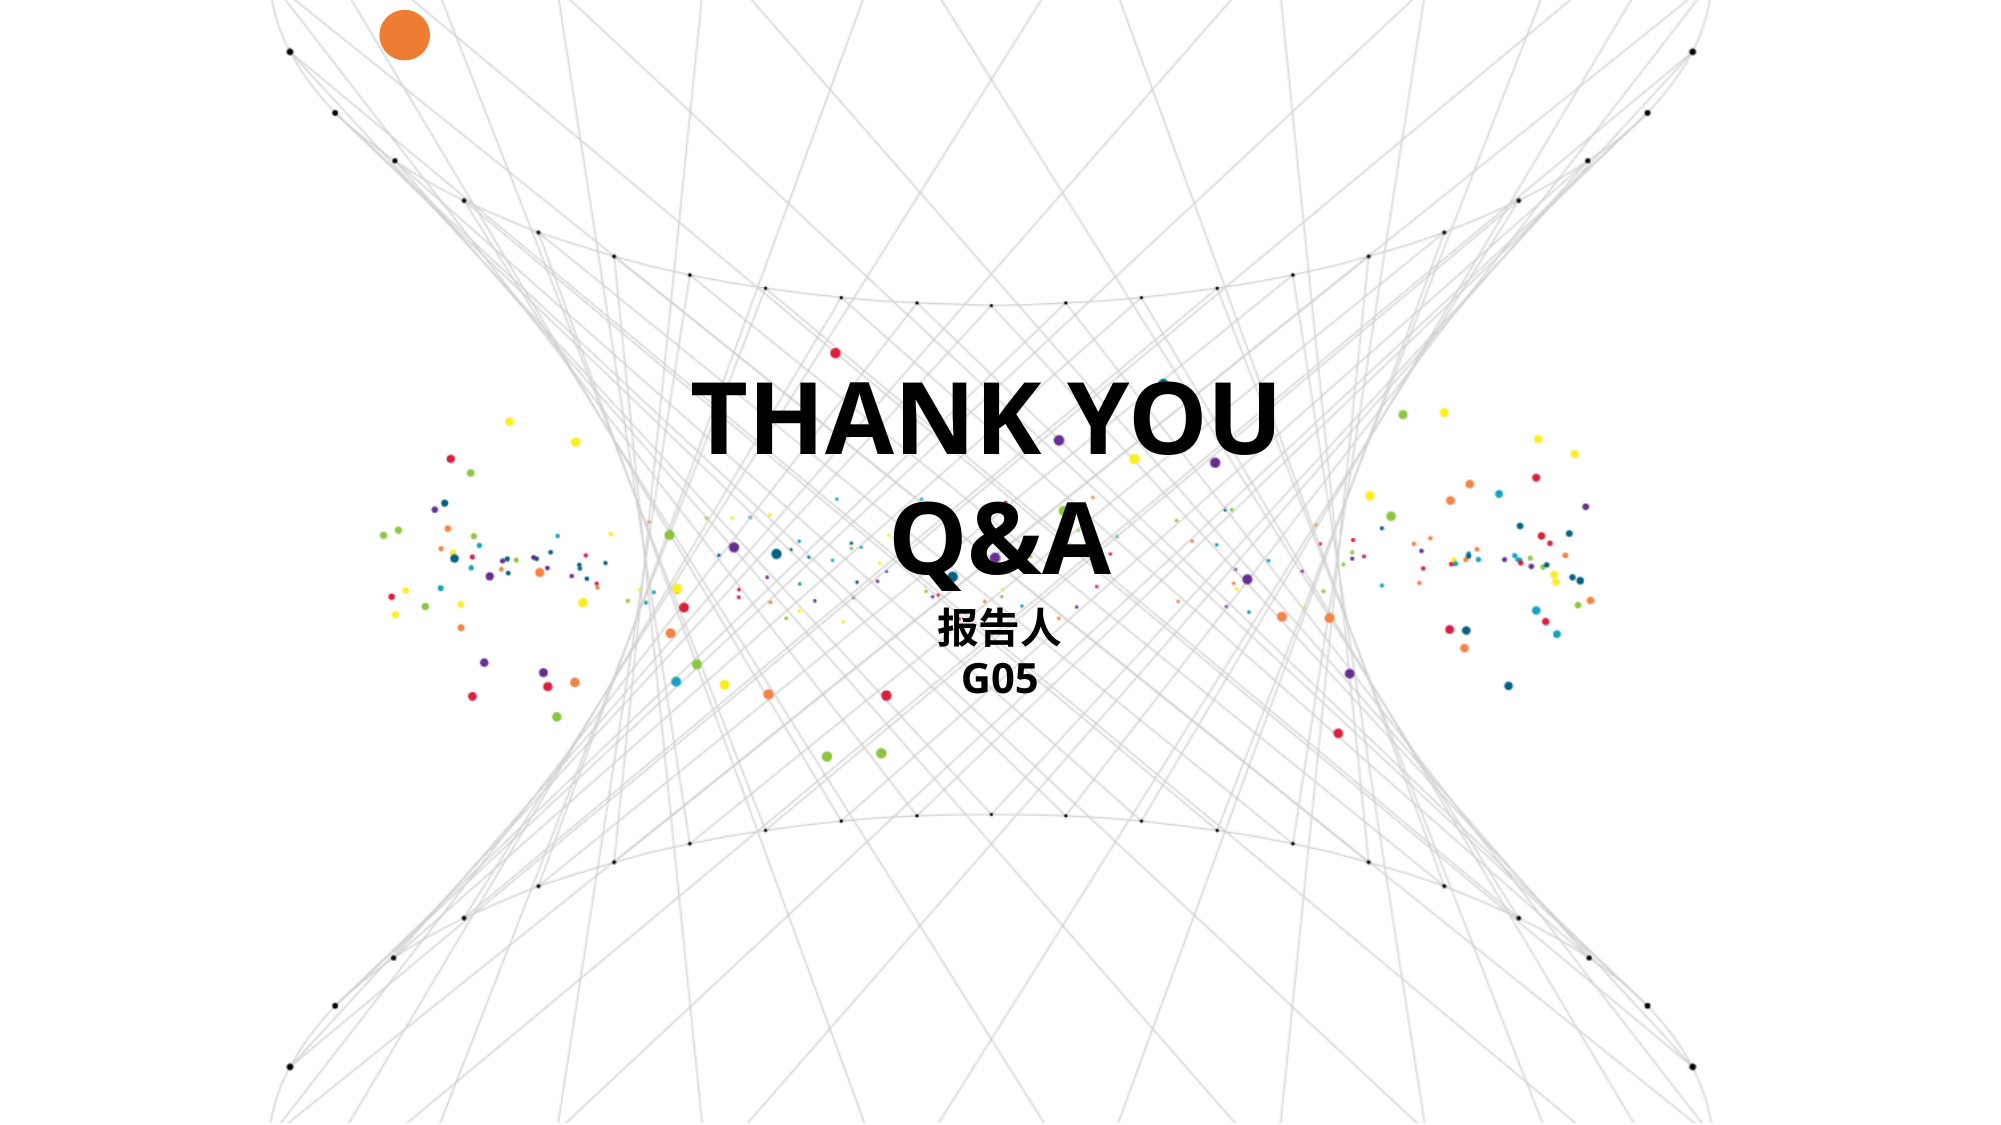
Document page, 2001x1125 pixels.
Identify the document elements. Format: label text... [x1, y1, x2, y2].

text_box 报告人 G05 [779, 603, 1221, 701]
picture [156, 0, 1878, 1123]
text_box THANK YOU Q&A [675, 346, 1325, 602]
text_box [378, 8, 431, 62]
